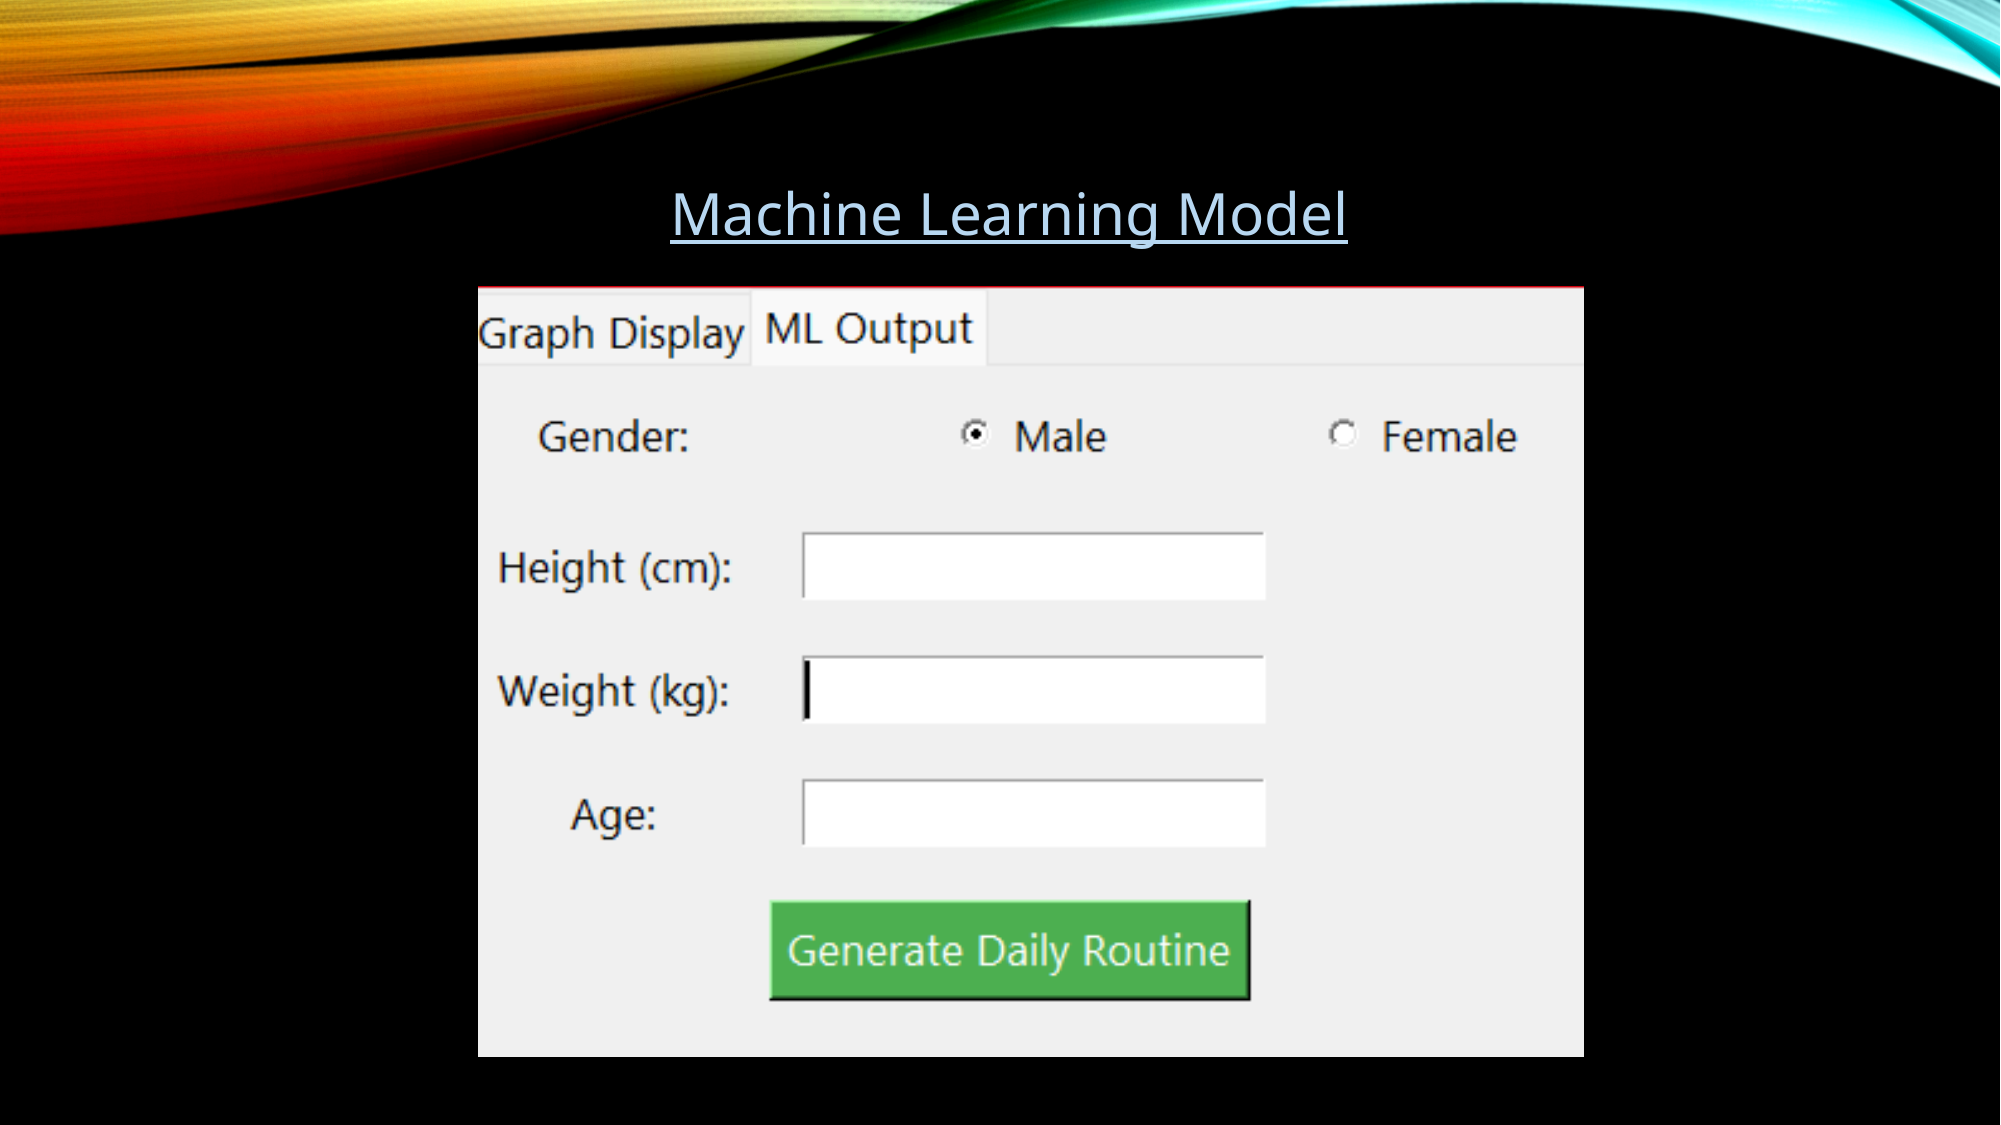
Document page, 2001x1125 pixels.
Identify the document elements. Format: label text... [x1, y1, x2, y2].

text_box Machine Learning Model [655, 169, 1407, 255]
picture [478, 286, 1584, 1058]
picture [0, 0, 2000, 237]
